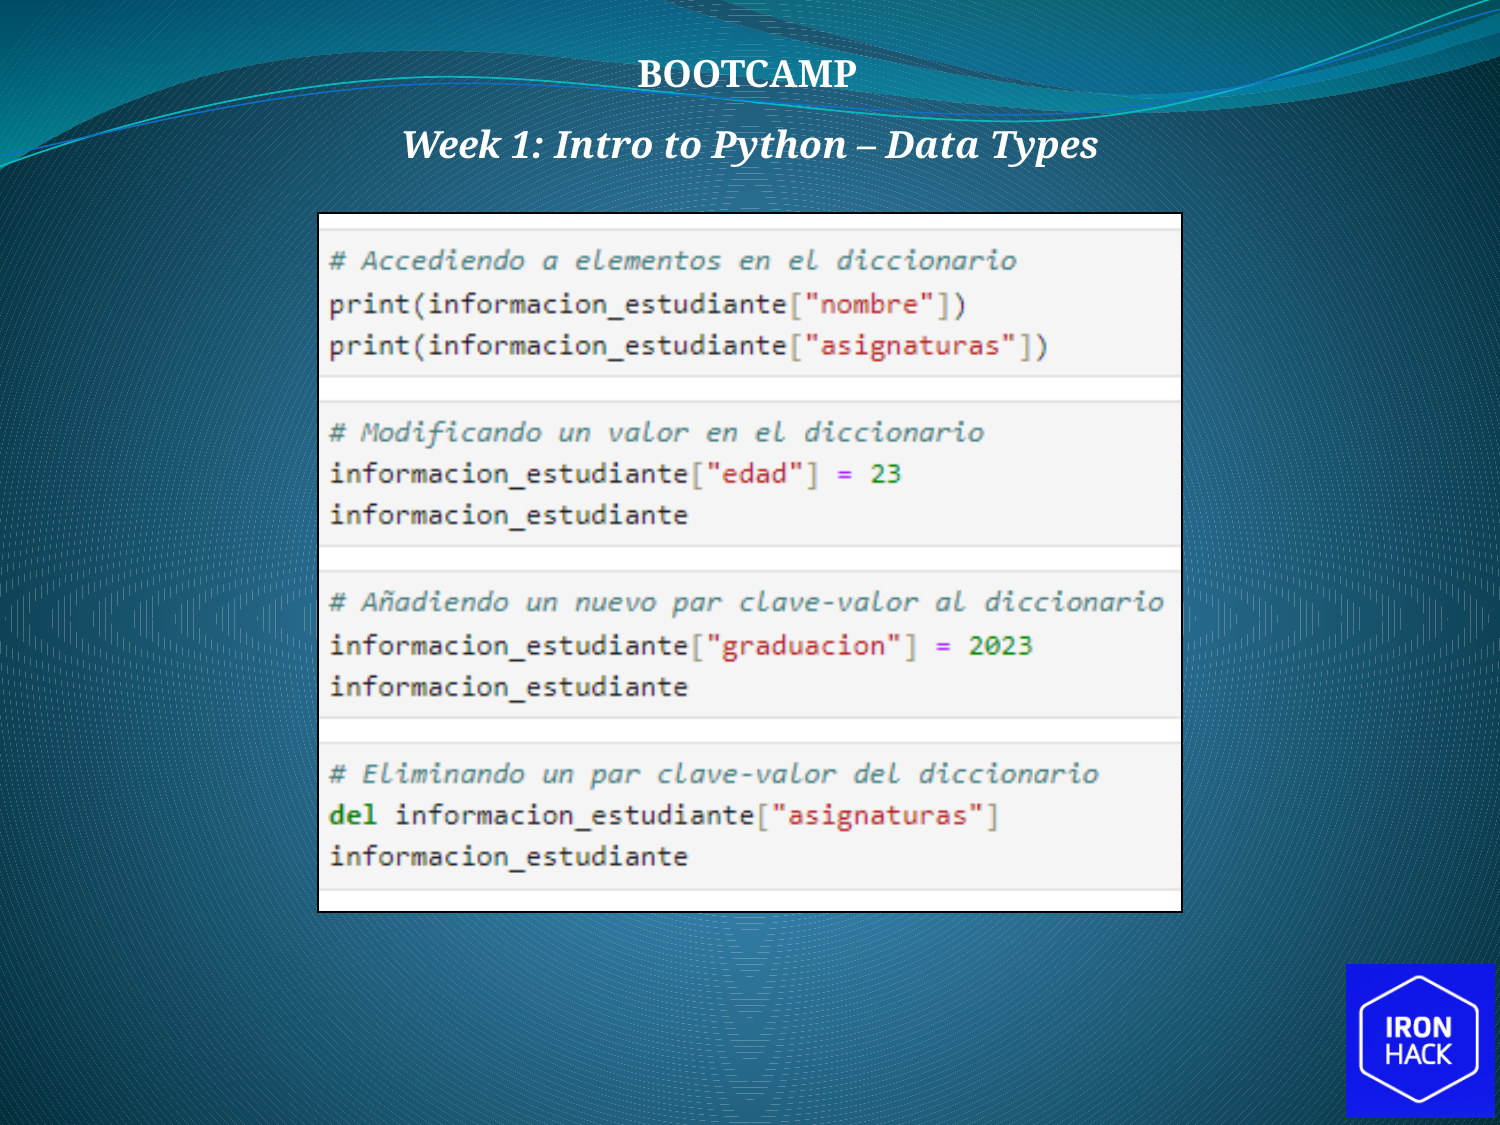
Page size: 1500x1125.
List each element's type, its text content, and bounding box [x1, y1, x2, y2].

picture [1346, 963, 1495, 1118]
picture [318, 213, 1182, 912]
text_box Week 1: Intro to Python – Data Types [385, 113, 1115, 174]
text_box BOOTCAMP [622, 42, 878, 103]
